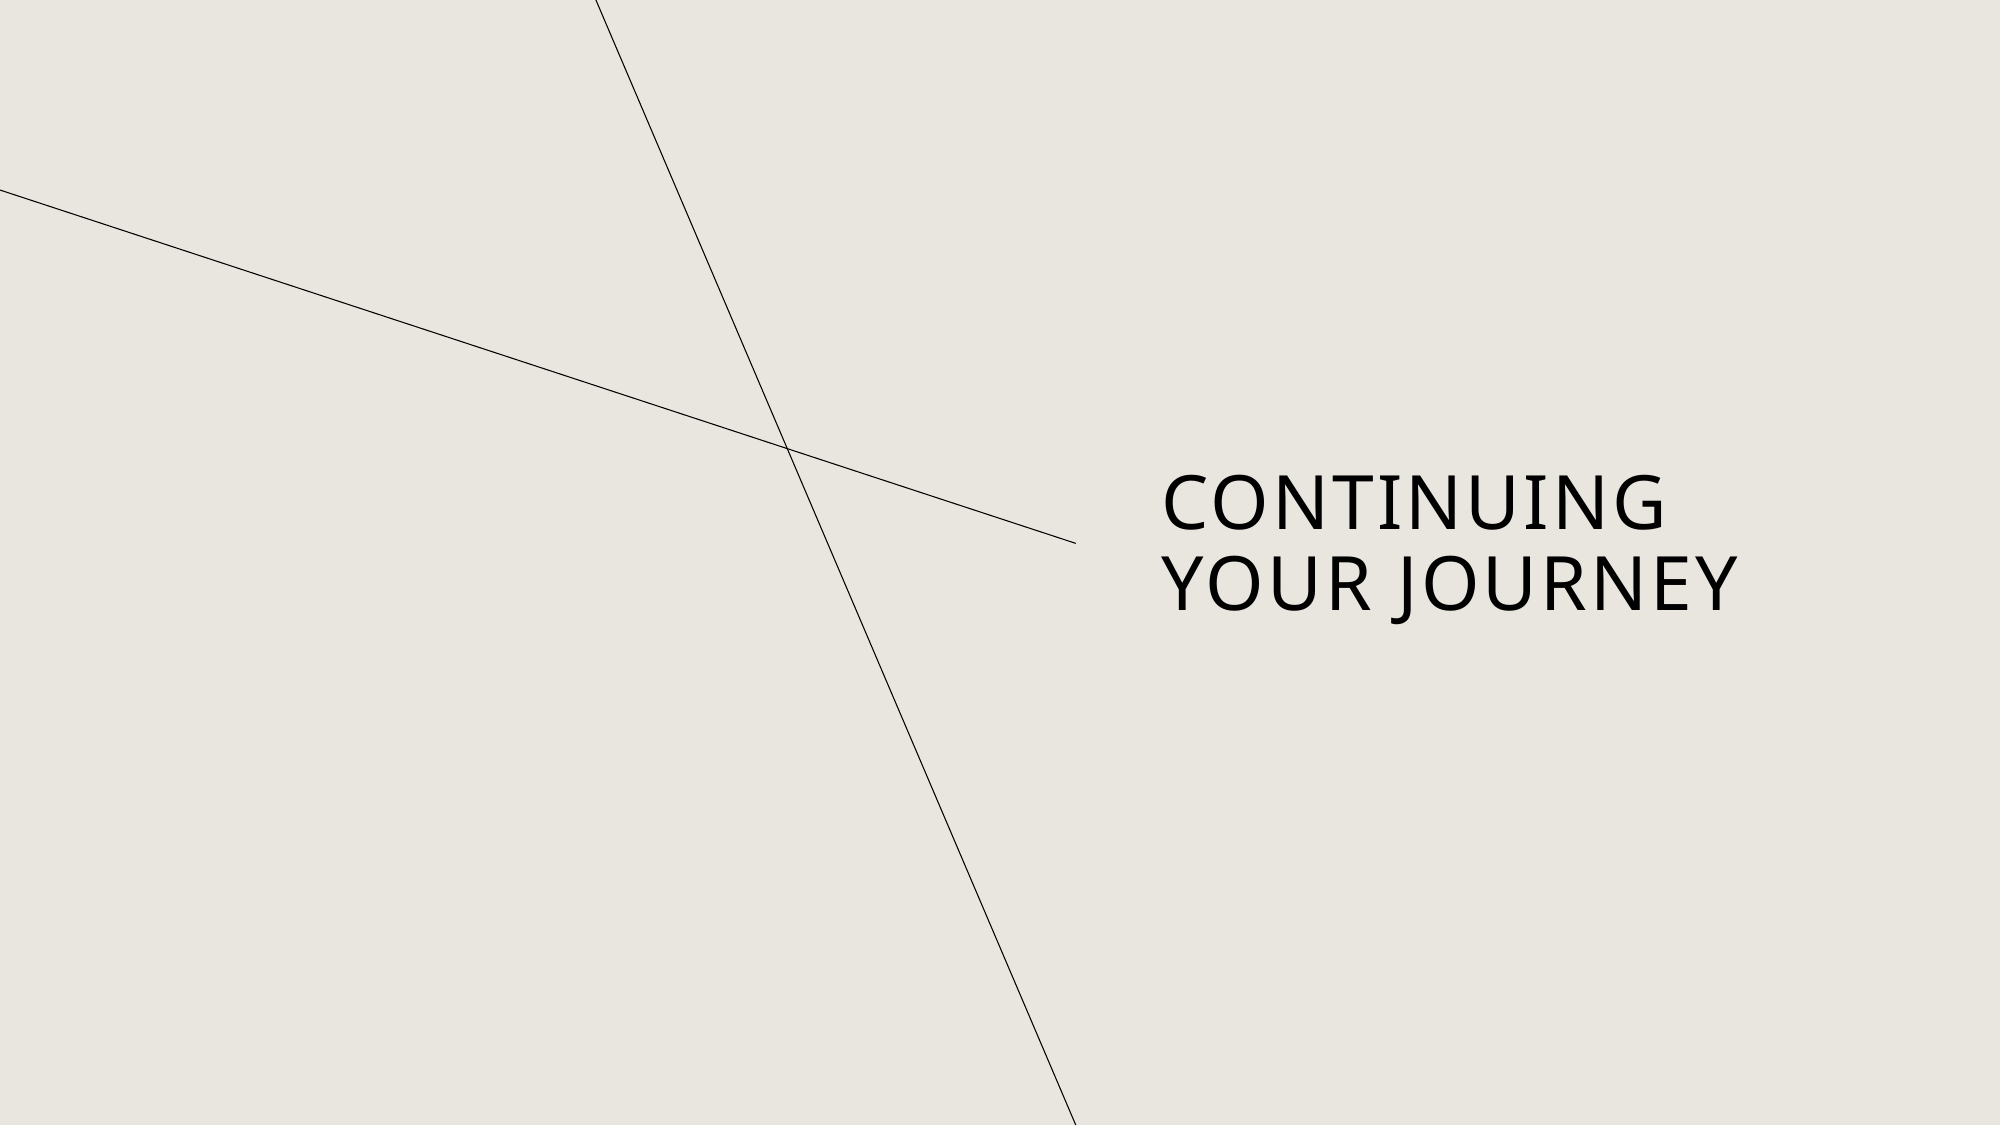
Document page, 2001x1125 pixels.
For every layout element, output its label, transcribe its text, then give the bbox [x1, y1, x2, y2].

title Continuing your journey [1146, 79, 1833, 634]
